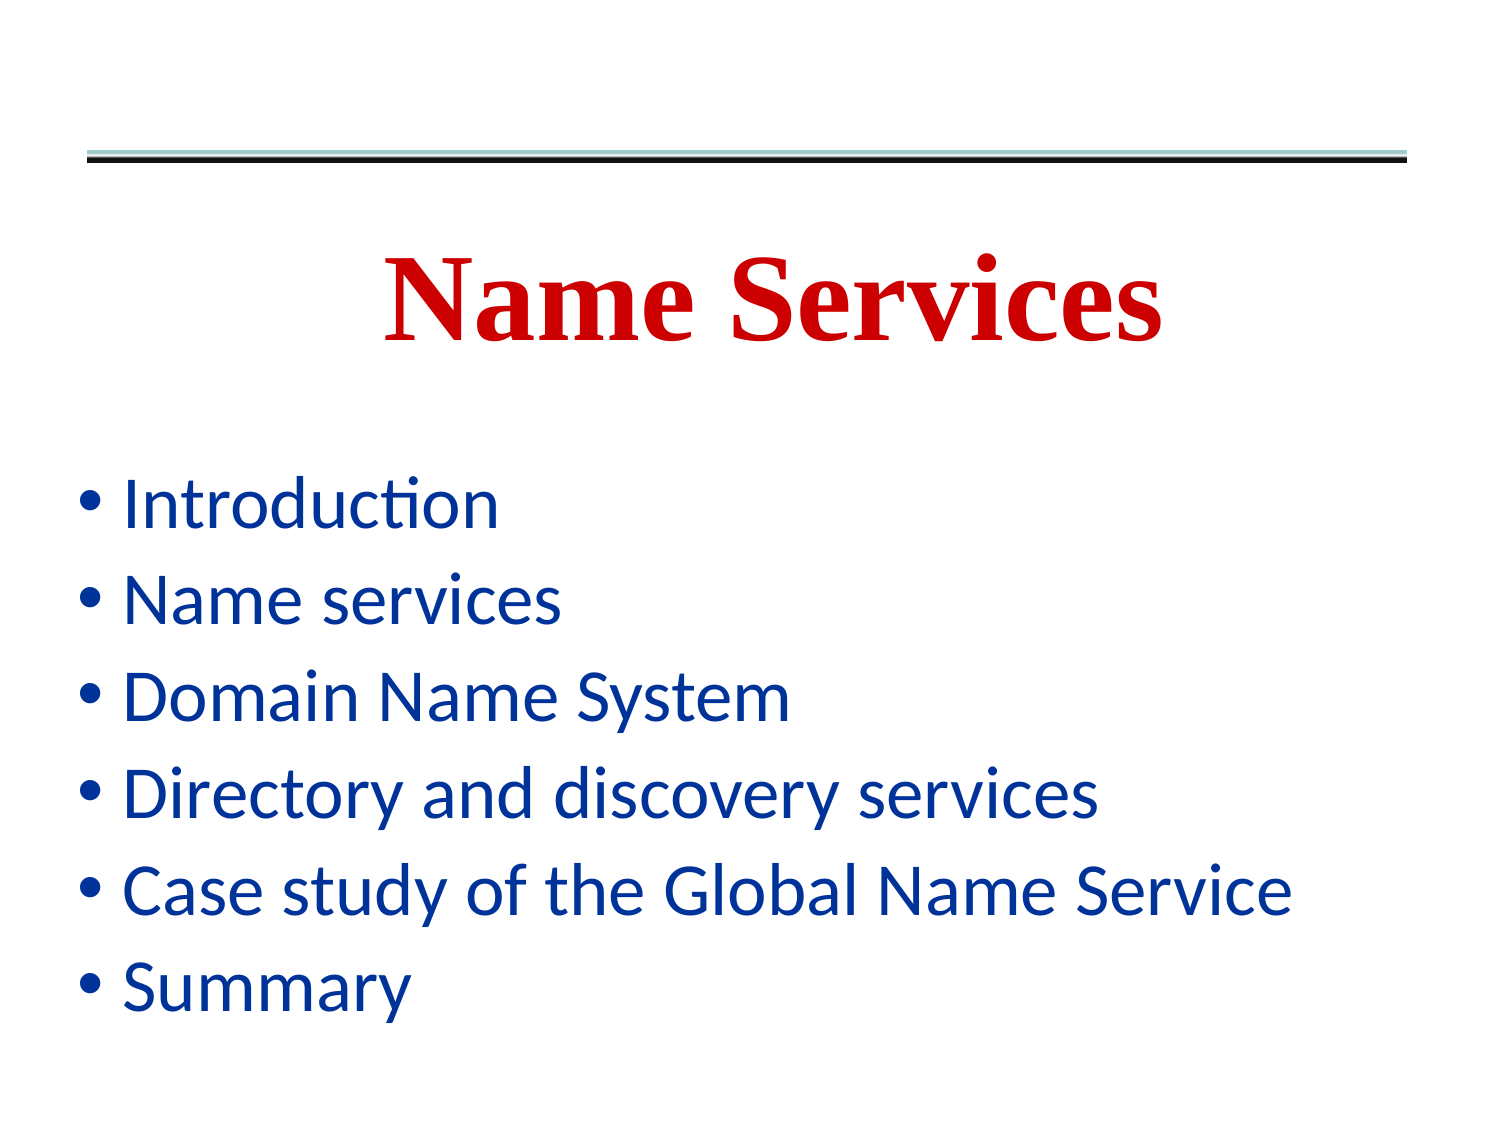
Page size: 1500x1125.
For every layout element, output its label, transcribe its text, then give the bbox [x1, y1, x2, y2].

text_box Name Services [230, 207, 1318, 373]
picture [87, 150, 1407, 163]
list Introduction Name services Domain Name System Directory and discovery services Case study of the Global Name Service Summary [62, 456, 1438, 1063]
